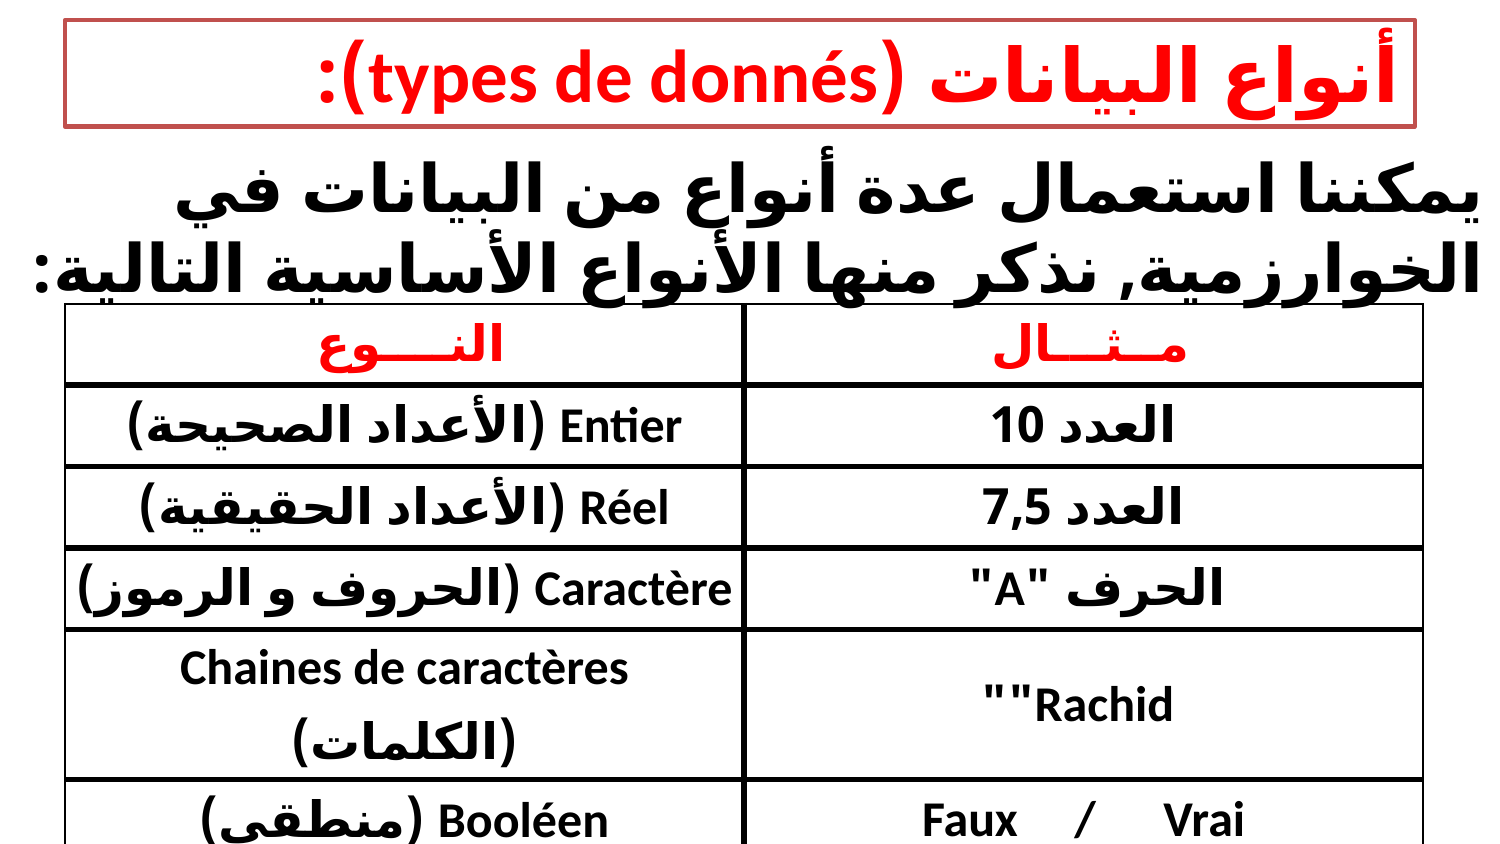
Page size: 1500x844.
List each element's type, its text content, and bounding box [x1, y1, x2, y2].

table_header مــثـــال [747, 305, 1422, 382]
table_cell Entier (الأعداد الصحيحة) [66, 388, 741, 464]
table_cell Réel (الأعداد الحقيقية) [66, 469, 741, 545]
table_cell Booléen (منطقي) [66, 782, 741, 844]
table_cell العدد 7,5 [747, 469, 1422, 545]
table_header النــــوع [66, 305, 741, 382]
table_cell الحرف "A" [747, 551, 1422, 627]
table_cell Caractère (الحروف و الرموز) [66, 551, 741, 627]
table_cell Rachid"" [747, 632, 1422, 777]
title أنواع البيانات (types de donnés): [63, 18, 1417, 129]
table_cell Faux / Vrai [747, 782, 1422, 844]
list يمكننا استعمال عدة أنواع من البيانات في الخوارزمية, نذكر منها الأنواع الأساسية التالية: [0, 138, 1500, 844]
table_cell العدد 10 [747, 388, 1422, 464]
table_cell Chaines de caractères (الكلمات) [66, 632, 741, 777]
